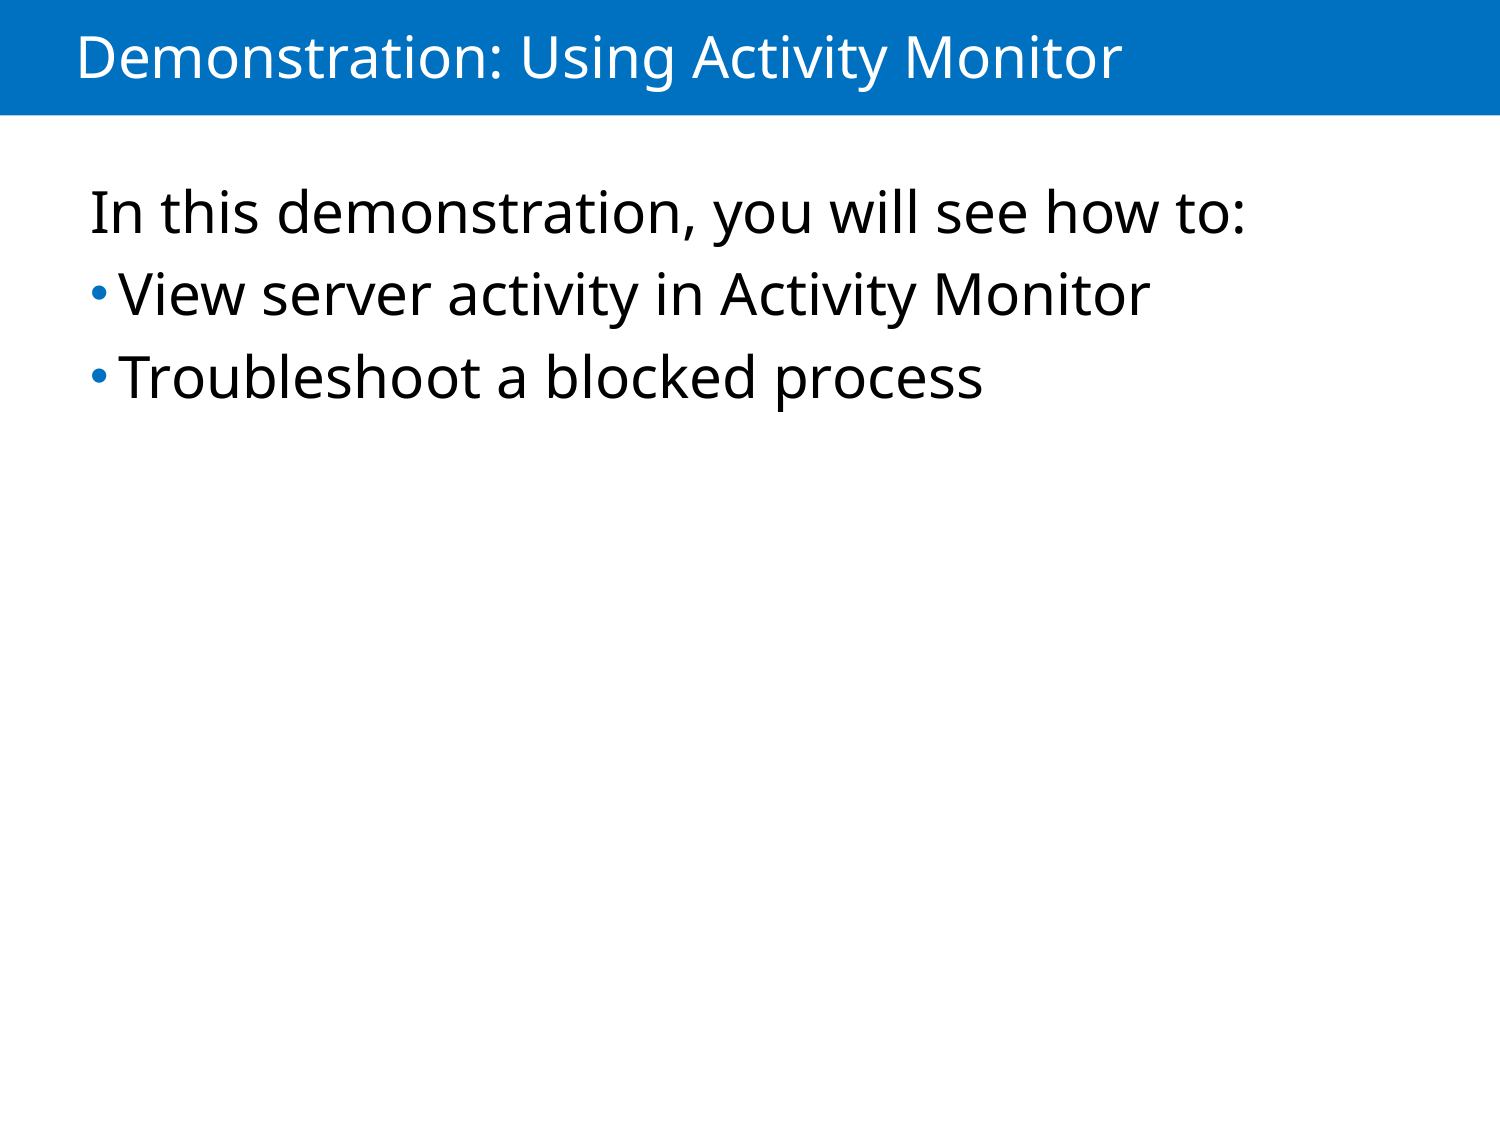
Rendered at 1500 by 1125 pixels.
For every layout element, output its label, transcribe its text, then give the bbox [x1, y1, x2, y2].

text_box In this demonstration, you will see how to: View server activity in Activity Monitor Troubleshoot a blocked process [75, 167, 1408, 1012]
title Demonstration: Using Activity Monitor [75, 0, 1351, 122]
